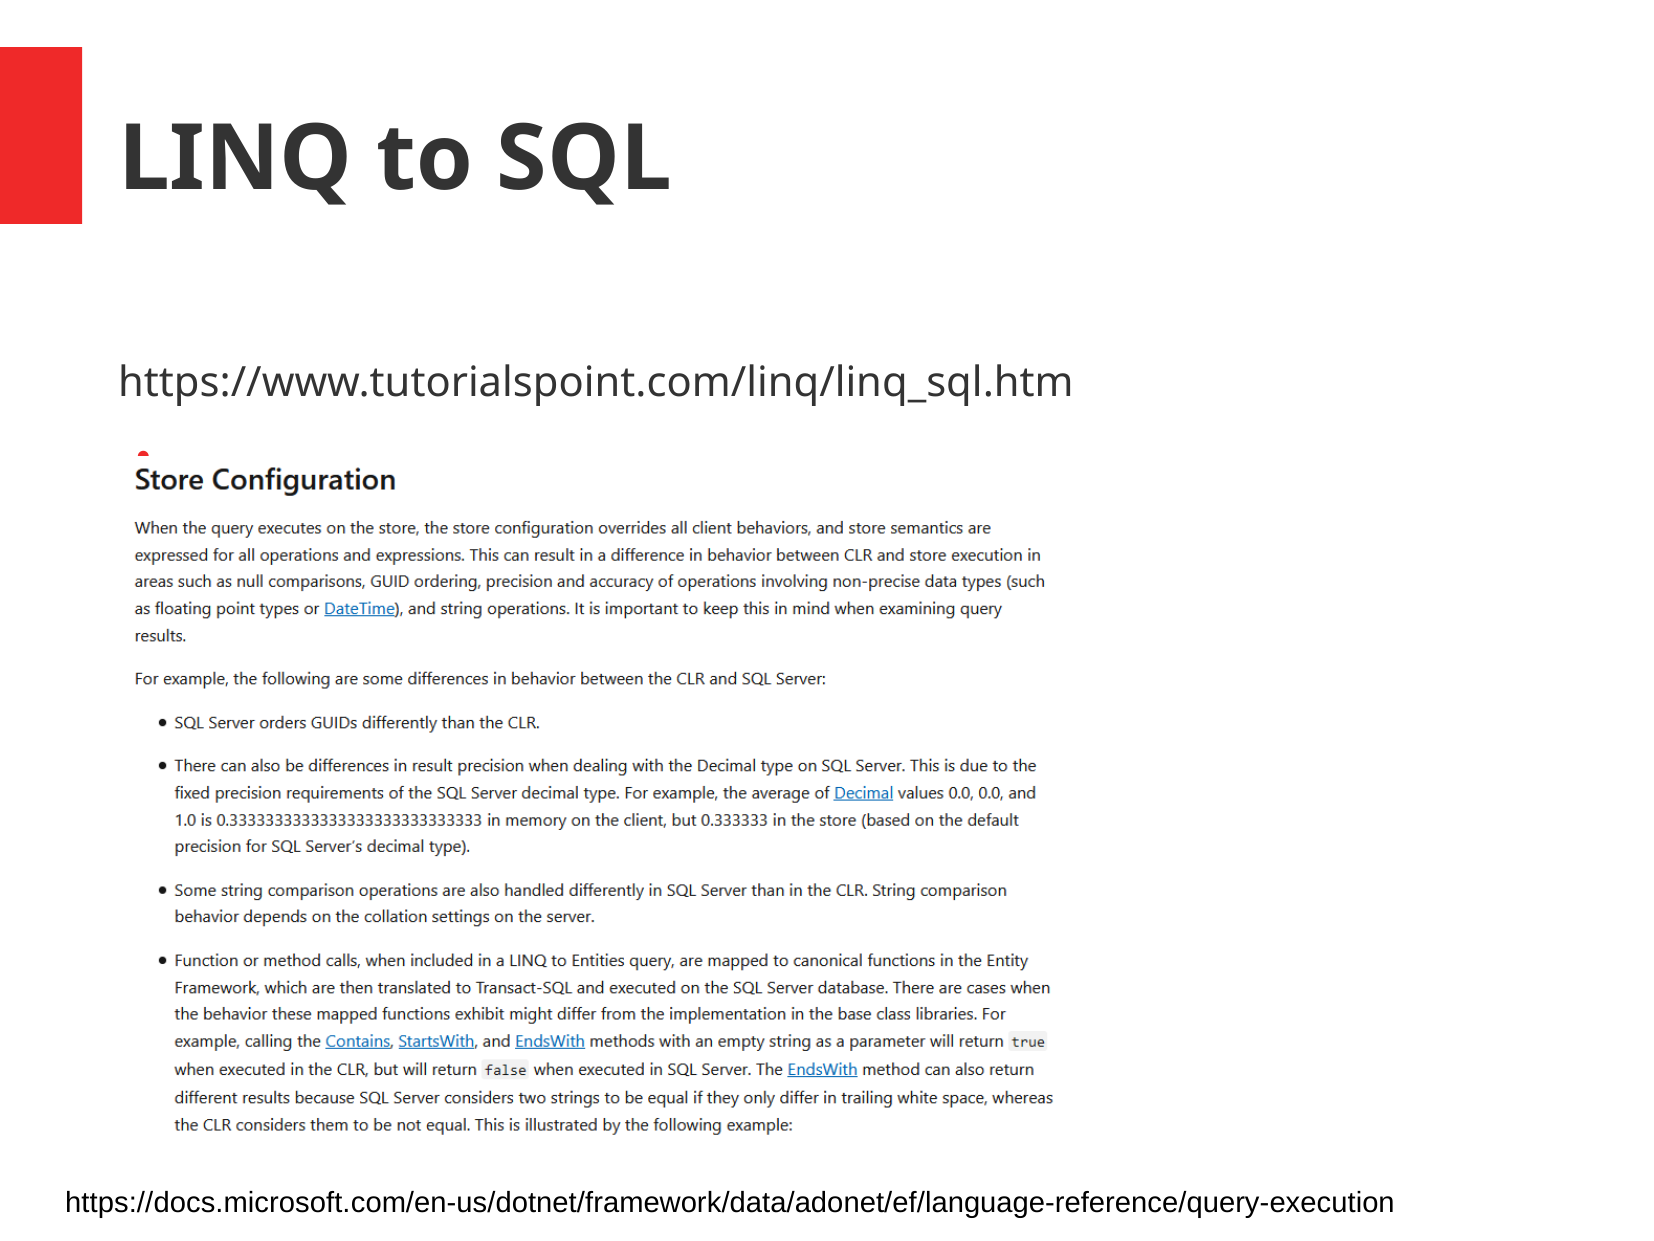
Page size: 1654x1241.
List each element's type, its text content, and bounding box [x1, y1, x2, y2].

picture [117, 456, 1066, 1141]
text_box https://docs.microsoft.com/en-us/dotnet/framework/data/adonet/ef/language-reference/query-execution [50, 1176, 1620, 1230]
text_box LINQ to SQL [118, 49, 1571, 256]
text_box https://www.tutorialspoint.com/linq/linq_sql.htm [118, 354, 1535, 1074]
